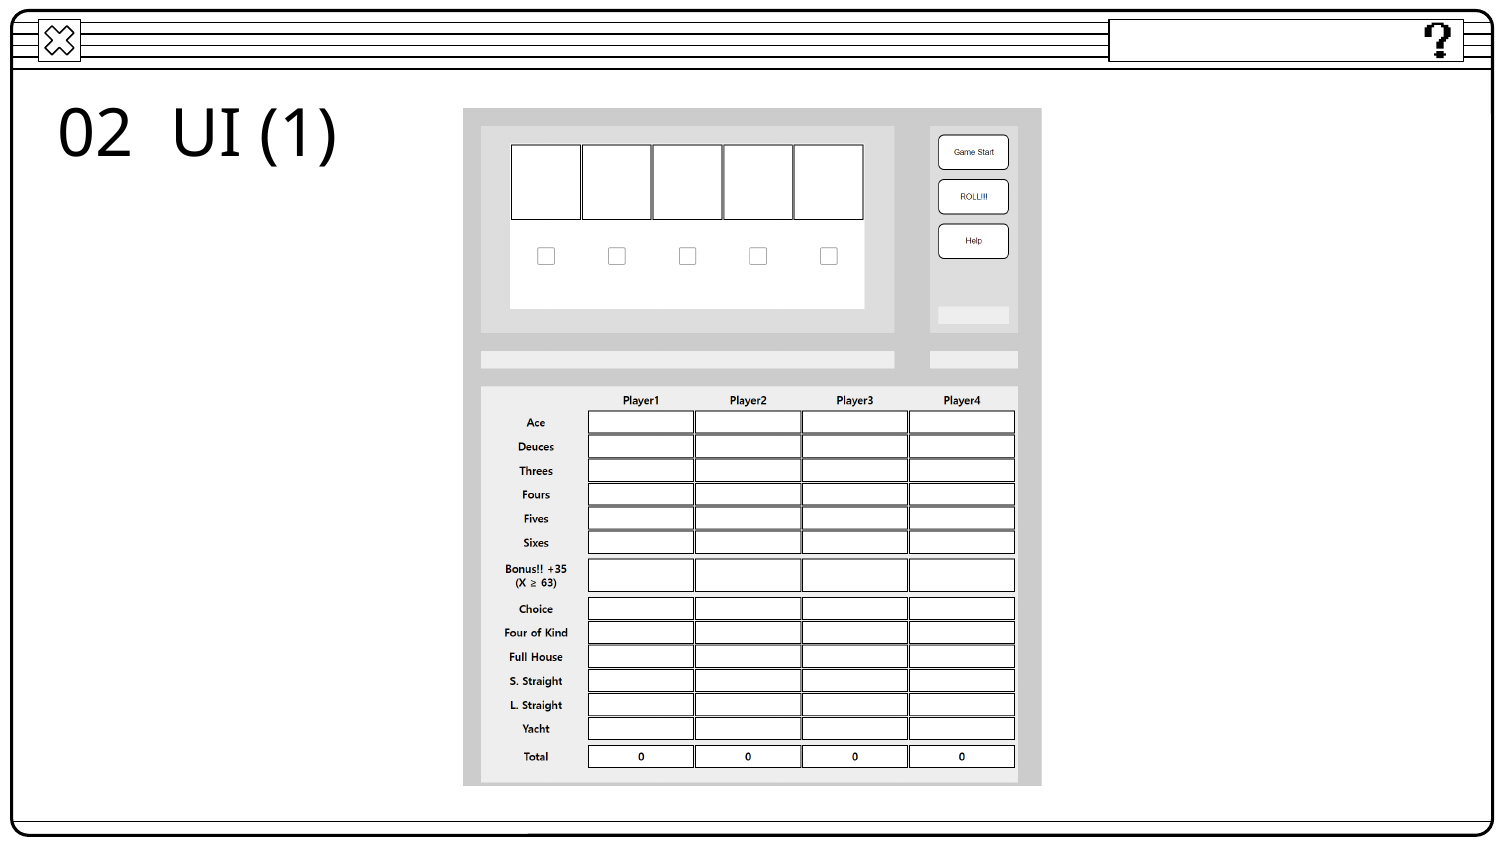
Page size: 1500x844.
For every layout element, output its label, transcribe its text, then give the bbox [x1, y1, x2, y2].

picture [457, 103, 1042, 786]
text_box 02 [42, 103, 156, 156]
title UI (1) [156, 104, 455, 156]
